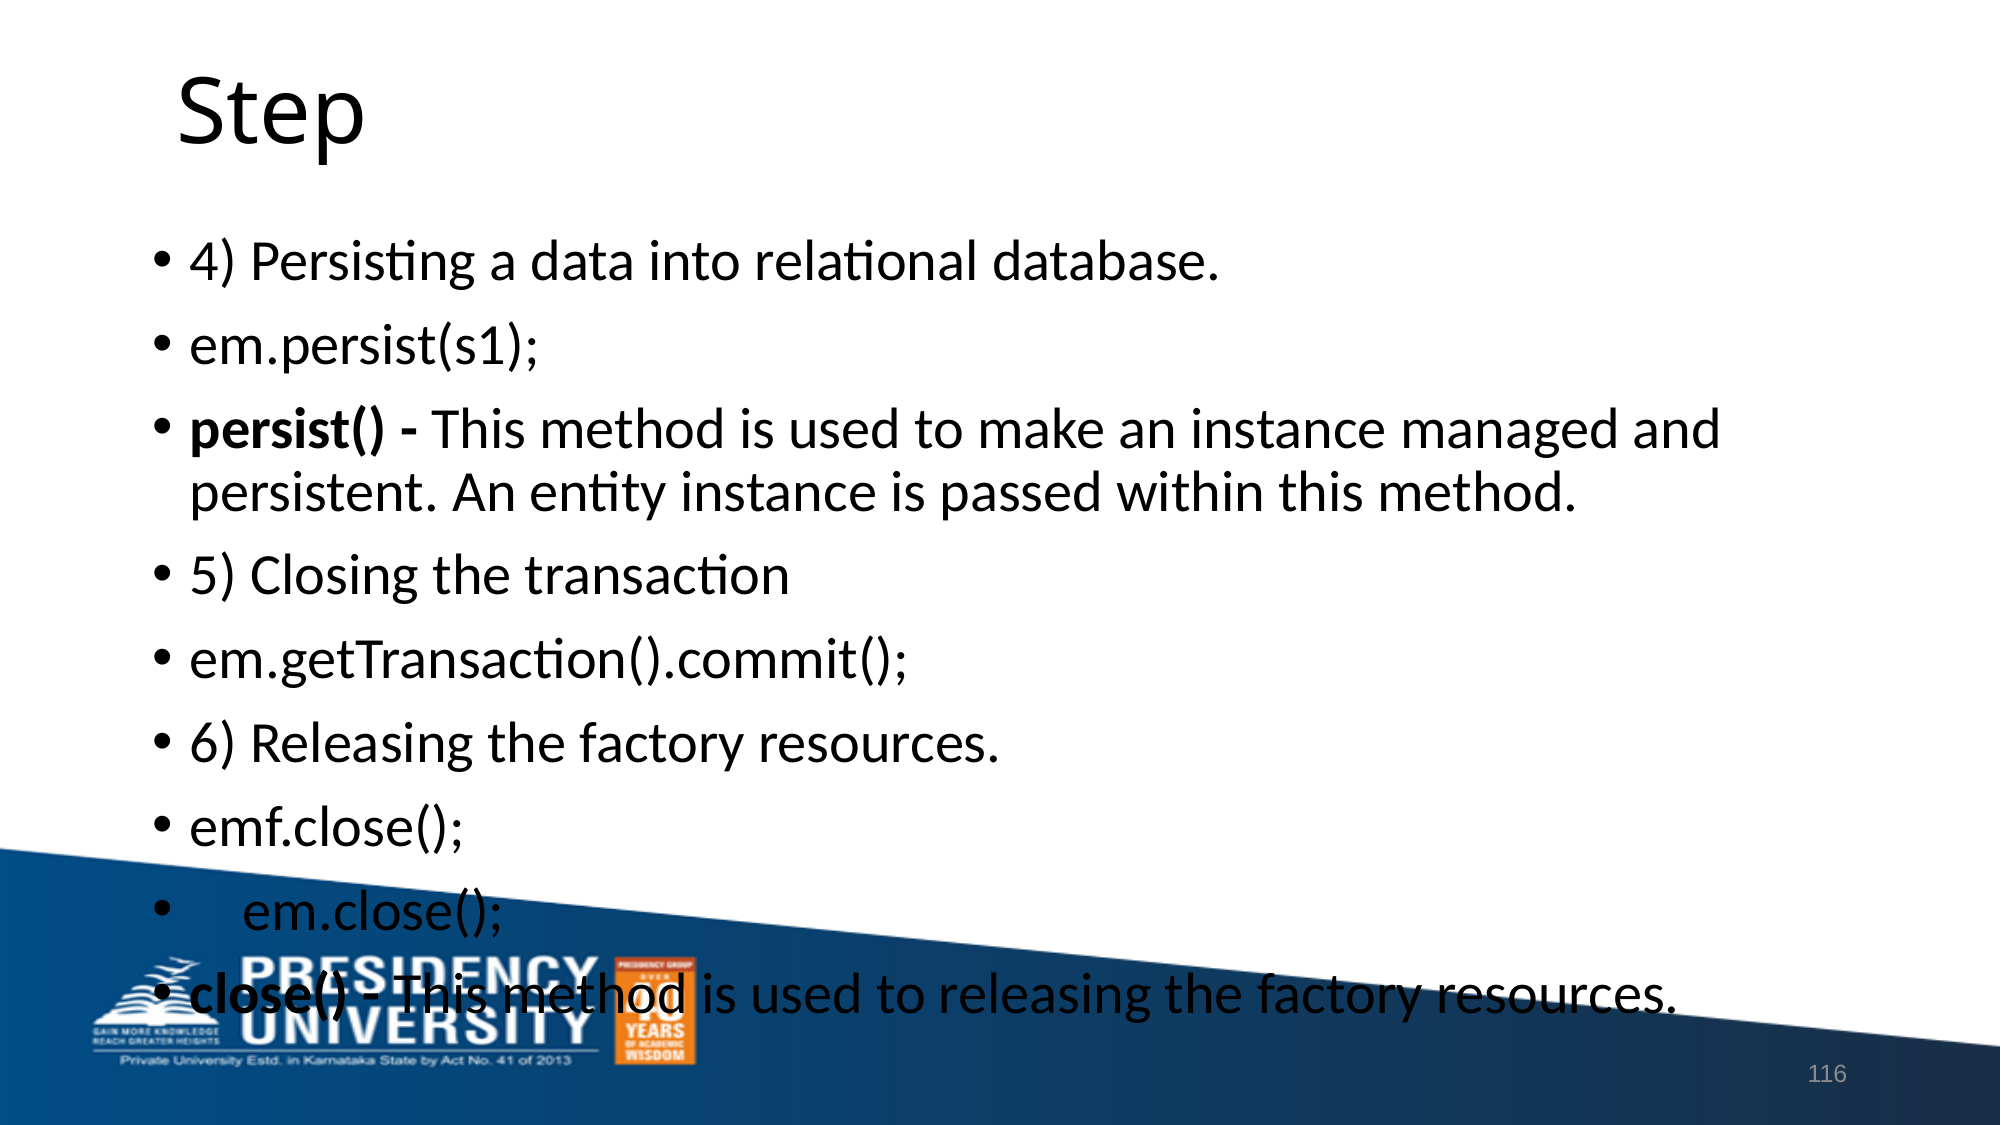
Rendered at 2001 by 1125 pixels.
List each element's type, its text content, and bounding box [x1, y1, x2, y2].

slide_number 116 [1412, 1042, 1863, 1103]
picture [0, 845, 2000, 1125]
list 4) Persisting a data into relational database. em.persist(s1); persist() - This method is used to make an instance managed and persistent. An entity instance is passed within this method. 5) Closing the transaction em.getTransaction().commit(); 6) Releasing the factory resources. emf.close(); em.close(); close() - This method is used to releasing the factory resources. [137, 222, 1863, 1014]
title Step [137, 59, 1863, 222]
